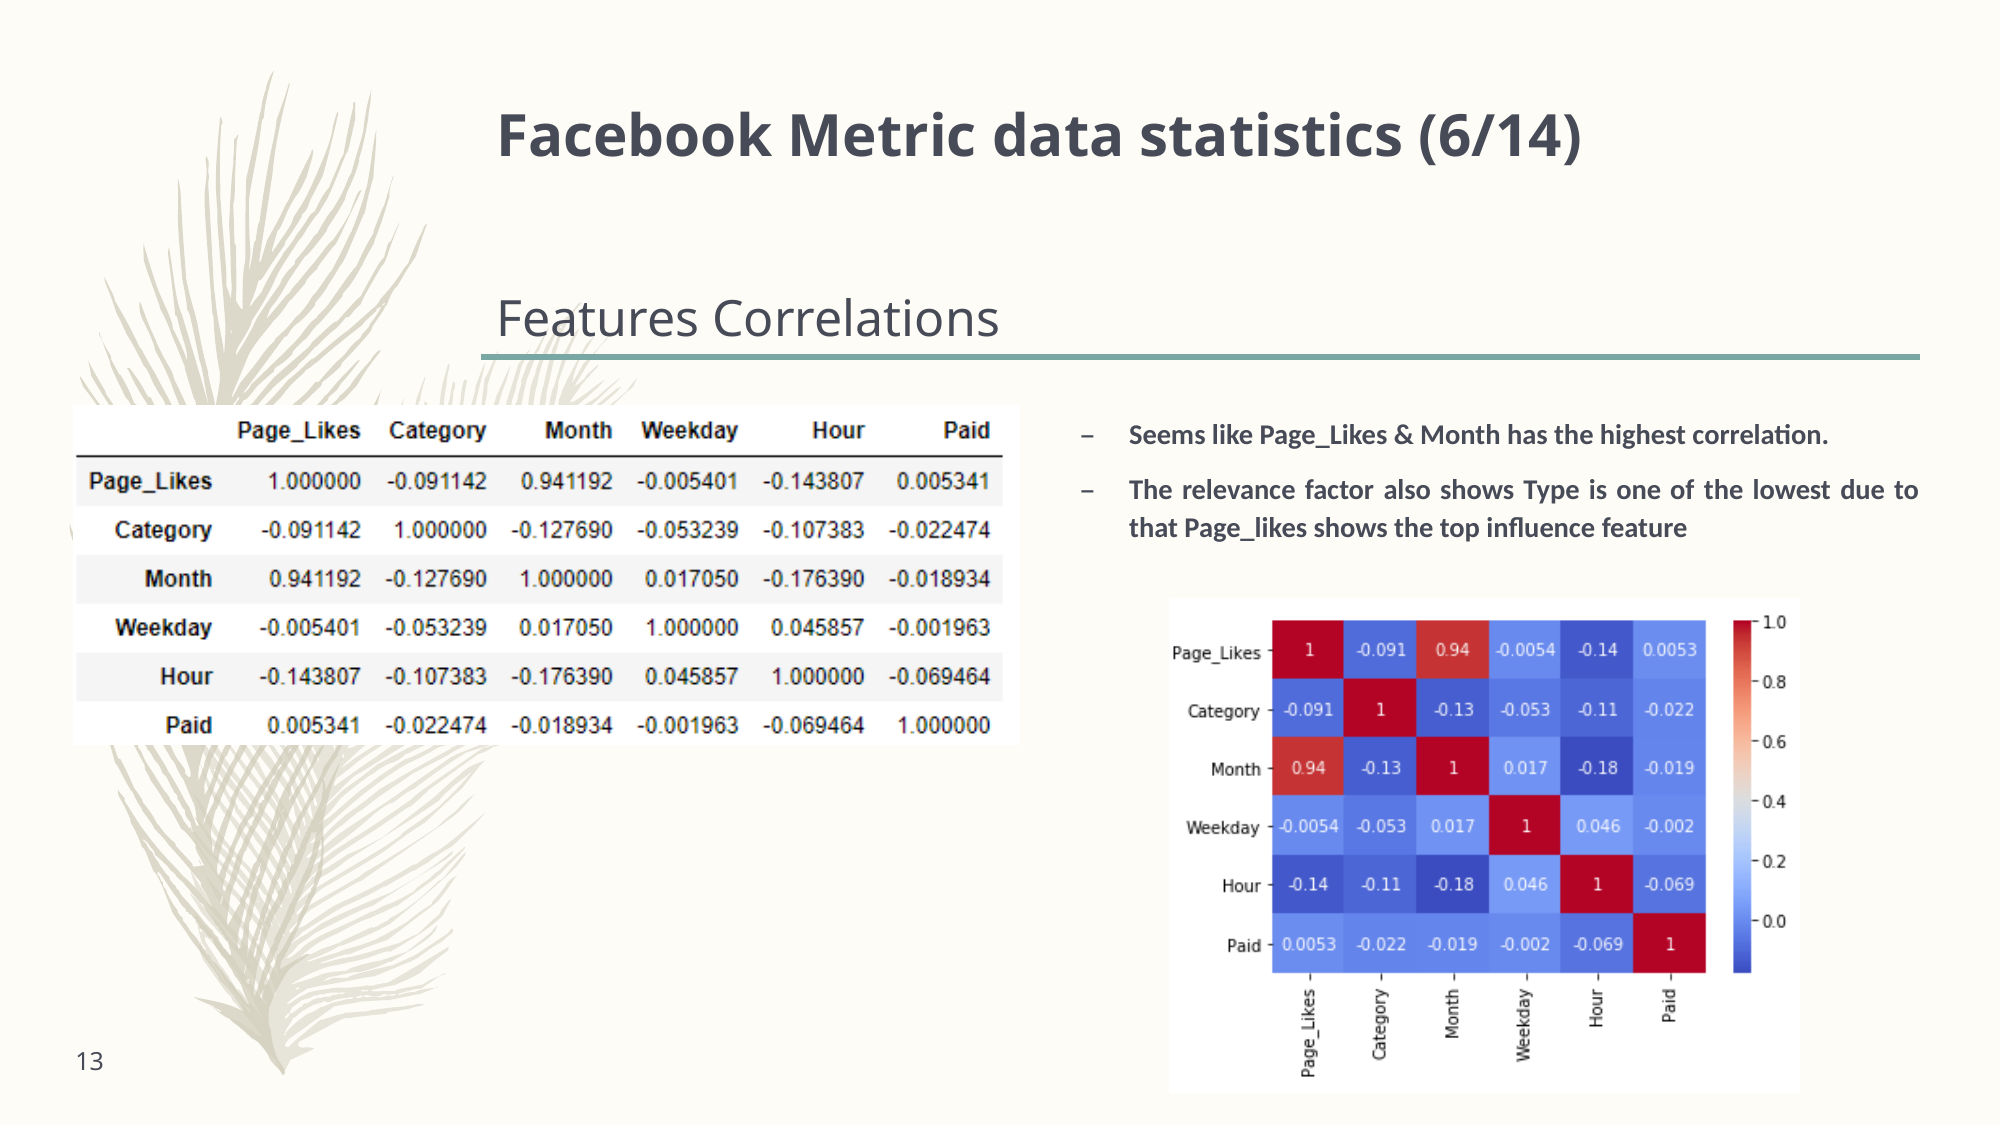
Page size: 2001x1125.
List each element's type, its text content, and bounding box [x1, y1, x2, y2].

title Facebook Metric data statistics (6/14) Features Correlations [481, 93, 1920, 350]
picture [72, 404, 1020, 746]
picture [1169, 598, 1801, 1093]
list Seems like Page_Likes & Month has the highest correlation. The relevance factor also shows Type is one of the lowest due to that Page_likes shows the top influence feature [1065, 405, 1936, 599]
footer 13 [25, 1032, 154, 1093]
